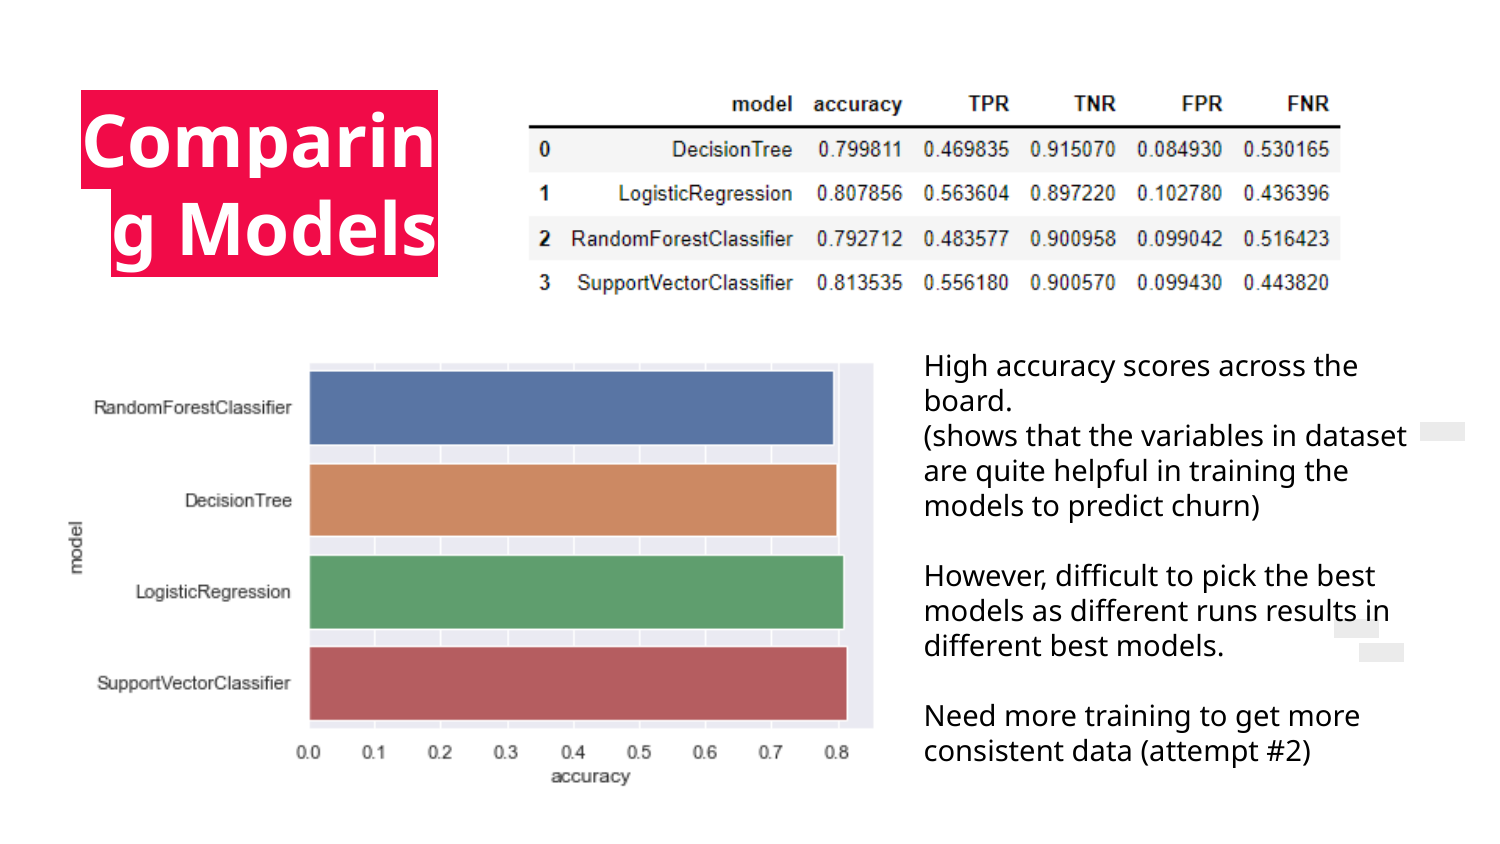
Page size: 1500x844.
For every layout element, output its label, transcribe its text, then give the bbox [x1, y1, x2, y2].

picture [56, 350, 884, 798]
picture [522, 79, 1350, 309]
title Comparing Models [39, 32, 454, 333]
text_box High accuracy scores across the board. (shows that the variables in dataset are quite helpful in training the models to predict churn) However, difficult to pick the best models as different runs results in different best models. Need more training to get more consistent data (attempt #2) [908, 332, 1461, 844]
